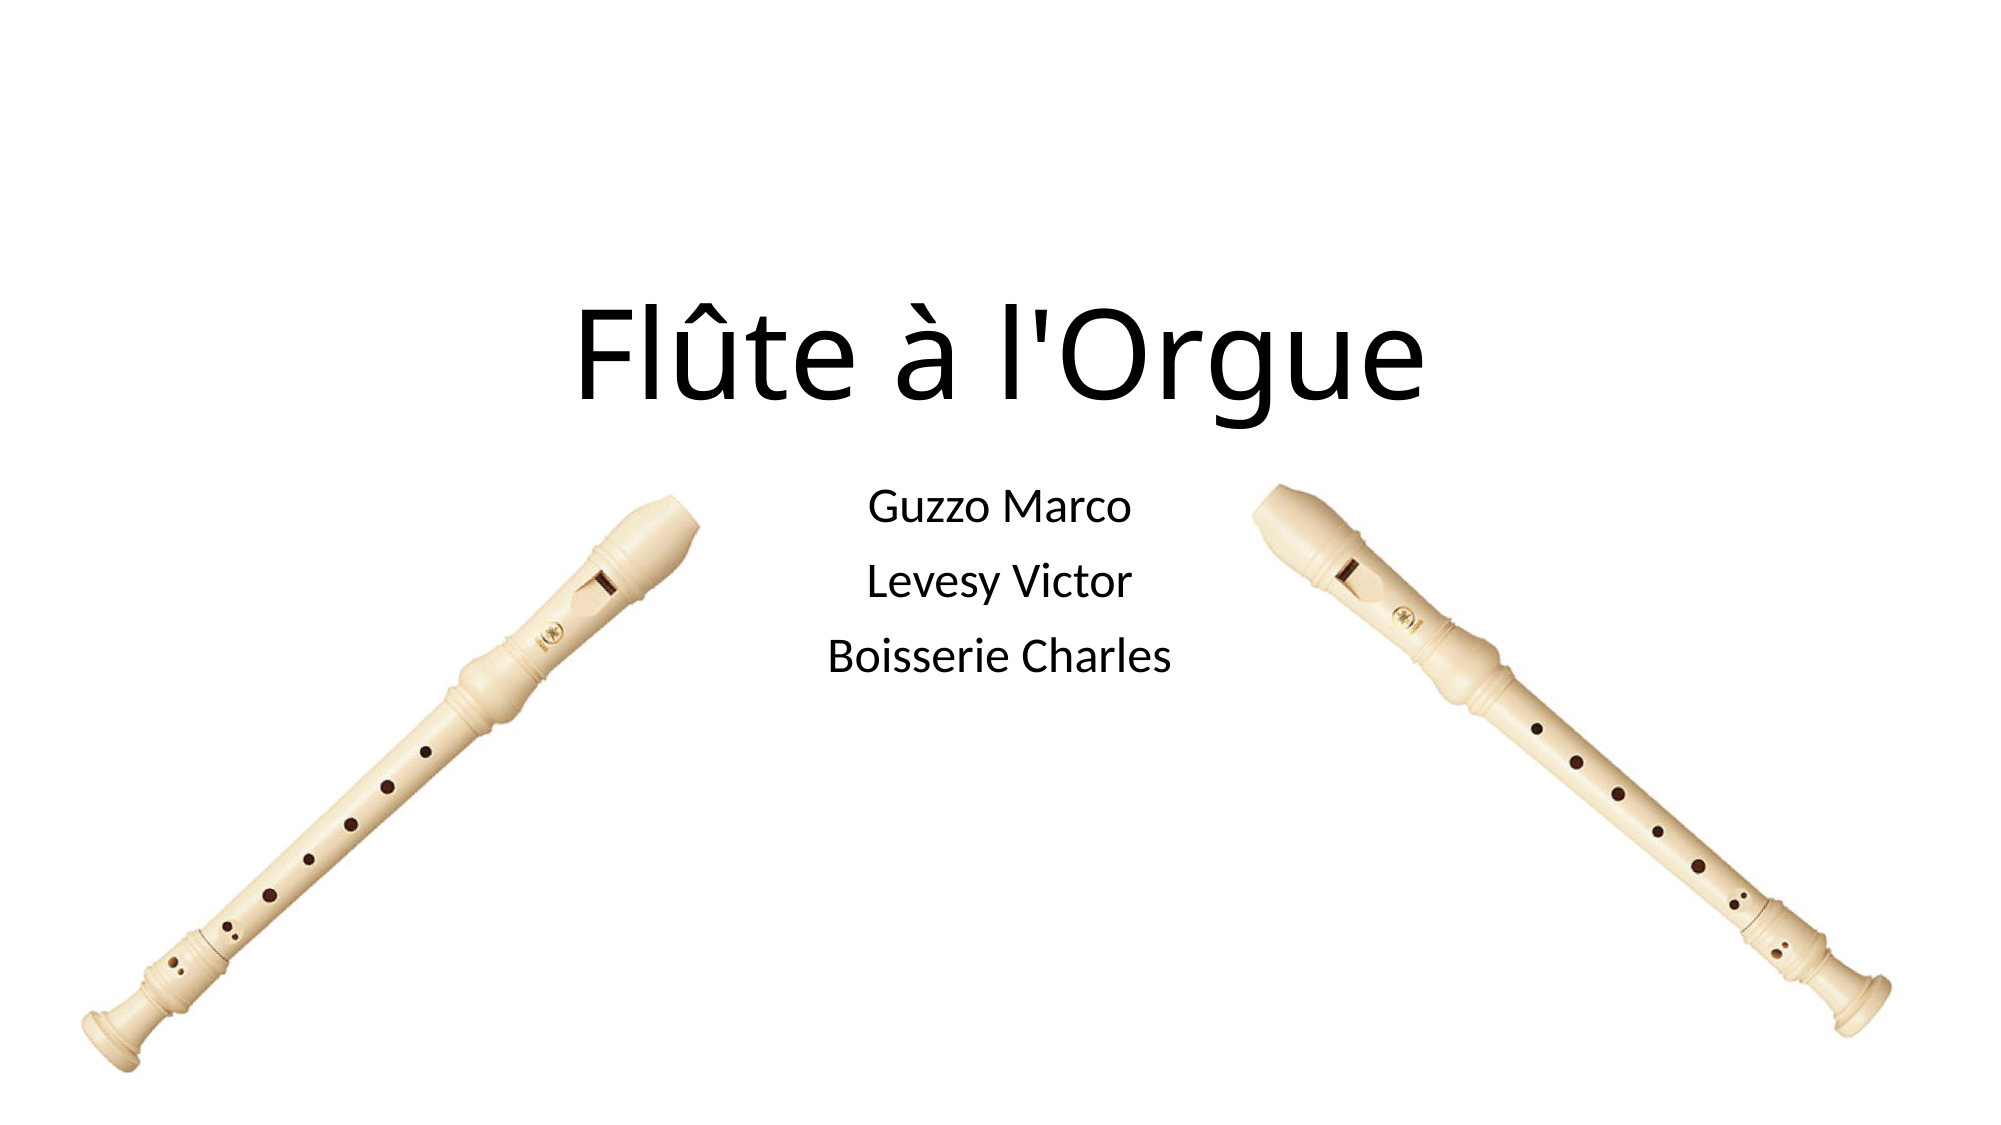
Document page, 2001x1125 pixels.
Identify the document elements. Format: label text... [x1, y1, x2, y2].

subtitle Guzzo Marco Levesy Victor Boisserie Charles [1290, 471, 1750, 524]
picture [17, 362, 757, 1125]
title Flûte à l'Orgue [249, 42, 1750, 435]
picture [1169, 466, 1977, 1059]
subtitle Guzzo Marco Levesy Victor Boisserie Charles [631, 471, 1249, 744]
